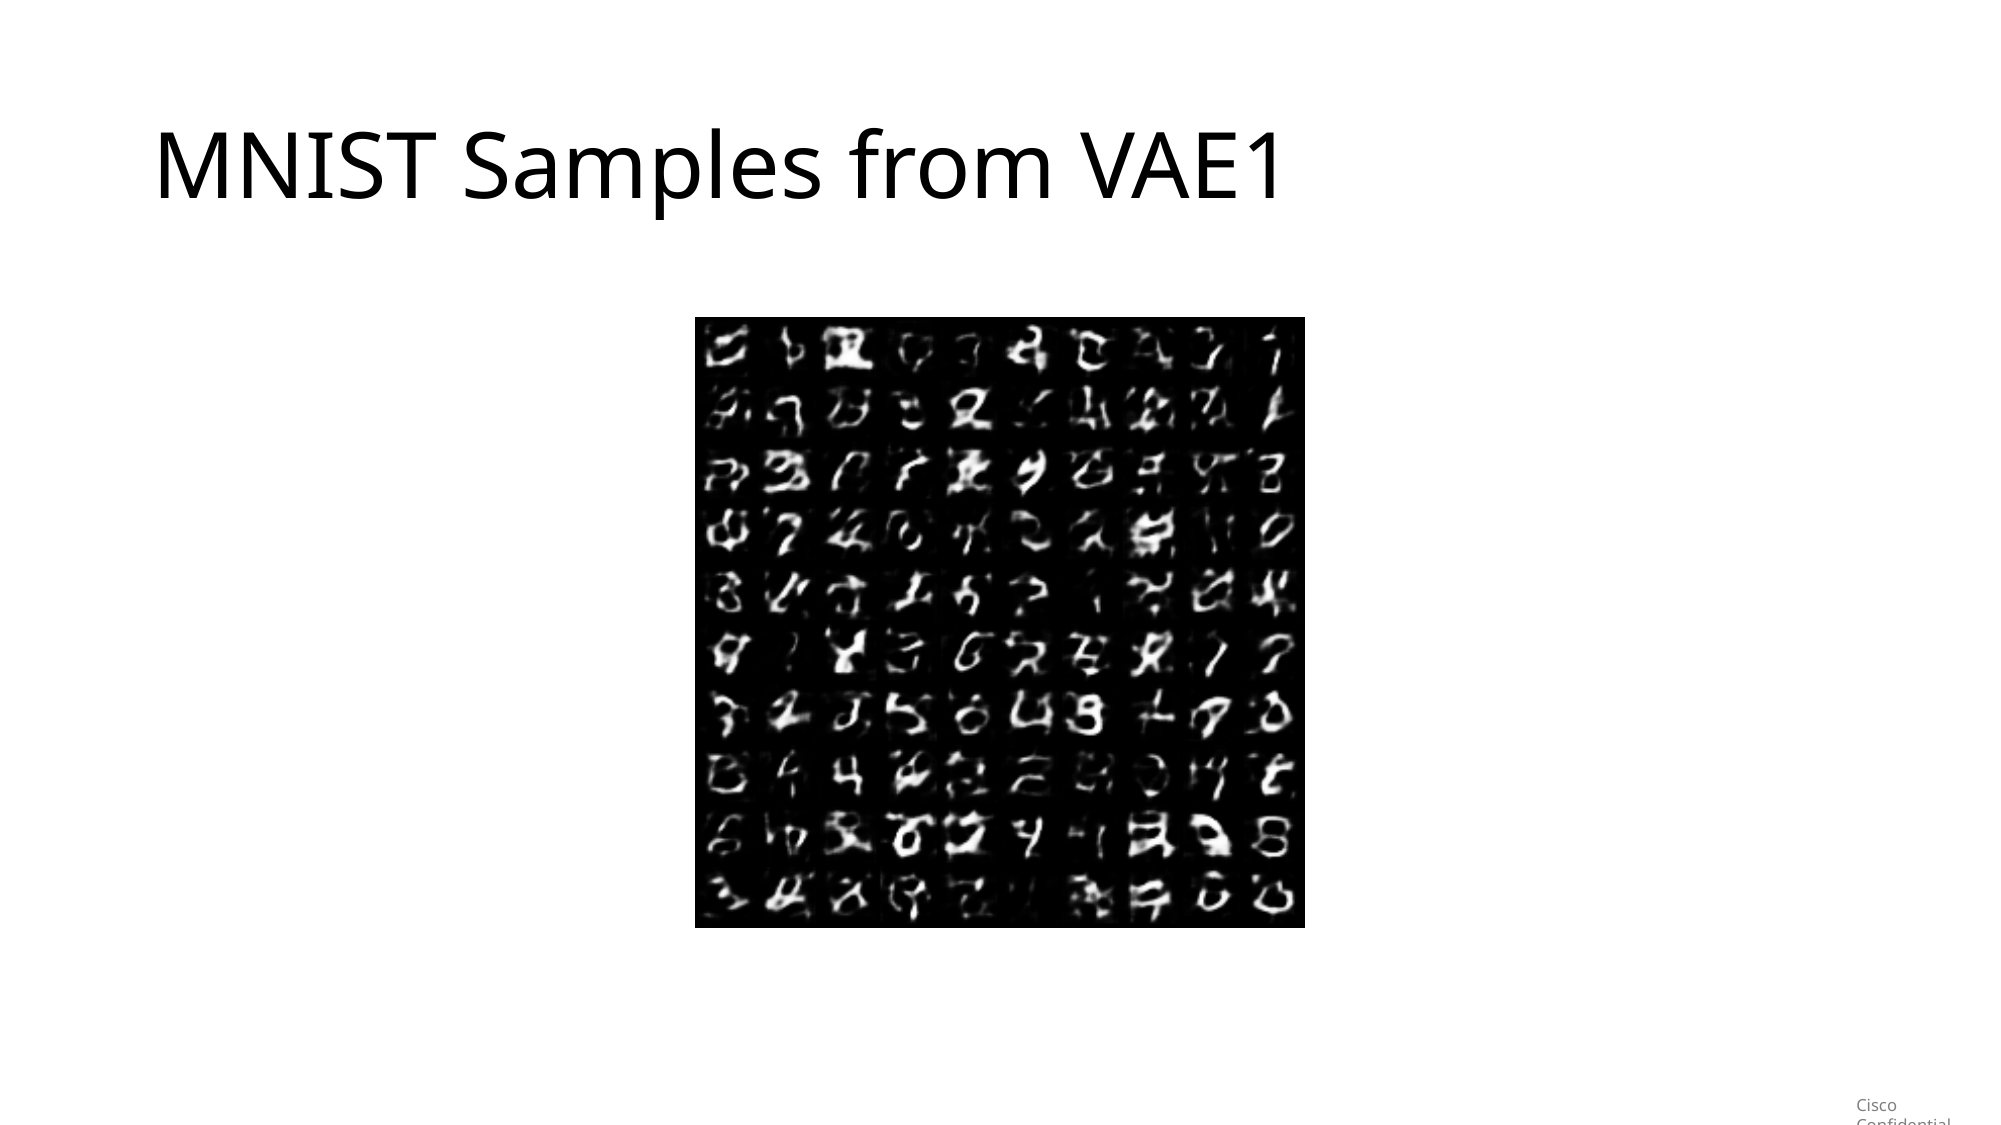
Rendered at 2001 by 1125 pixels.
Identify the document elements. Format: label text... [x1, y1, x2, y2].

title MNIST Samples from VAE1 [137, 59, 1863, 278]
picture [694, 317, 1306, 928]
